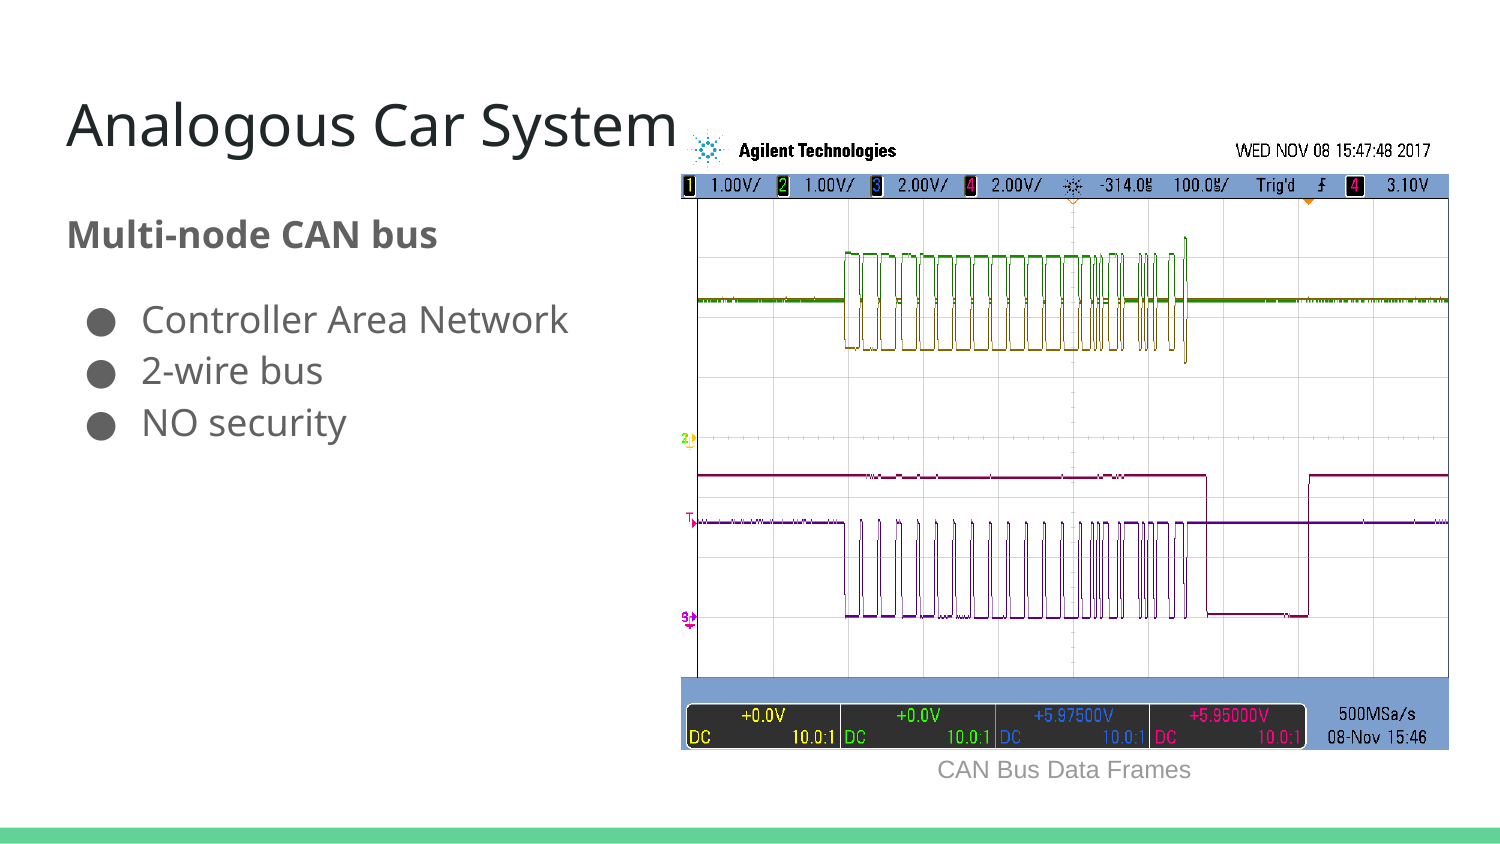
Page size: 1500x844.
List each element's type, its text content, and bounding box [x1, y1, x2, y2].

picture [681, 128, 1450, 750]
text_box CAN Bus Data Frames [922, 758, 1259, 794]
list Multi-node CAN bus Controller Area Network 2-wire bus NO security [51, 189, 676, 750]
title Analogous Car System [51, 72, 1449, 167]
